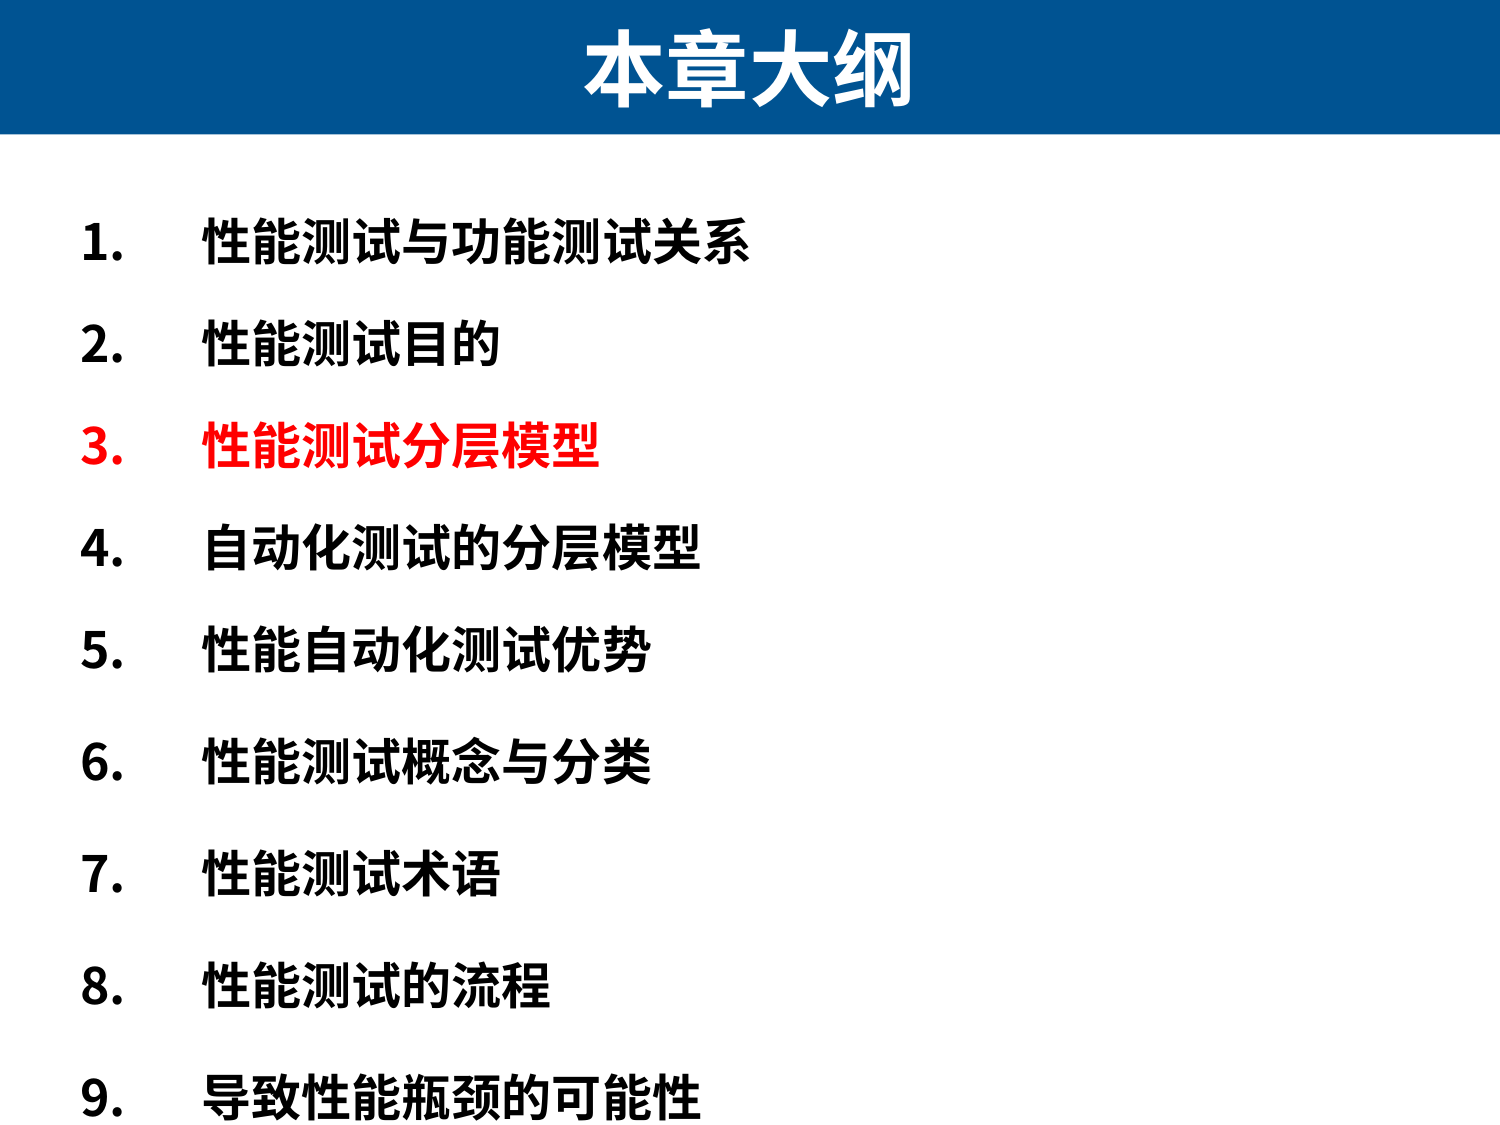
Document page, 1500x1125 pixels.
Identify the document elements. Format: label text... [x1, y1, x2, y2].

title 本章大纲 [0, 0, 1500, 135]
list 性能测试与功能测试关系 性能测试目的 性能测试分层模型 自动化测试的分层模型 性能自动化测试优势 性能测试概念与分类 性能测试术语 性能测试的流程 导致性能瓶颈的可能性 [64, 160, 1400, 1059]
